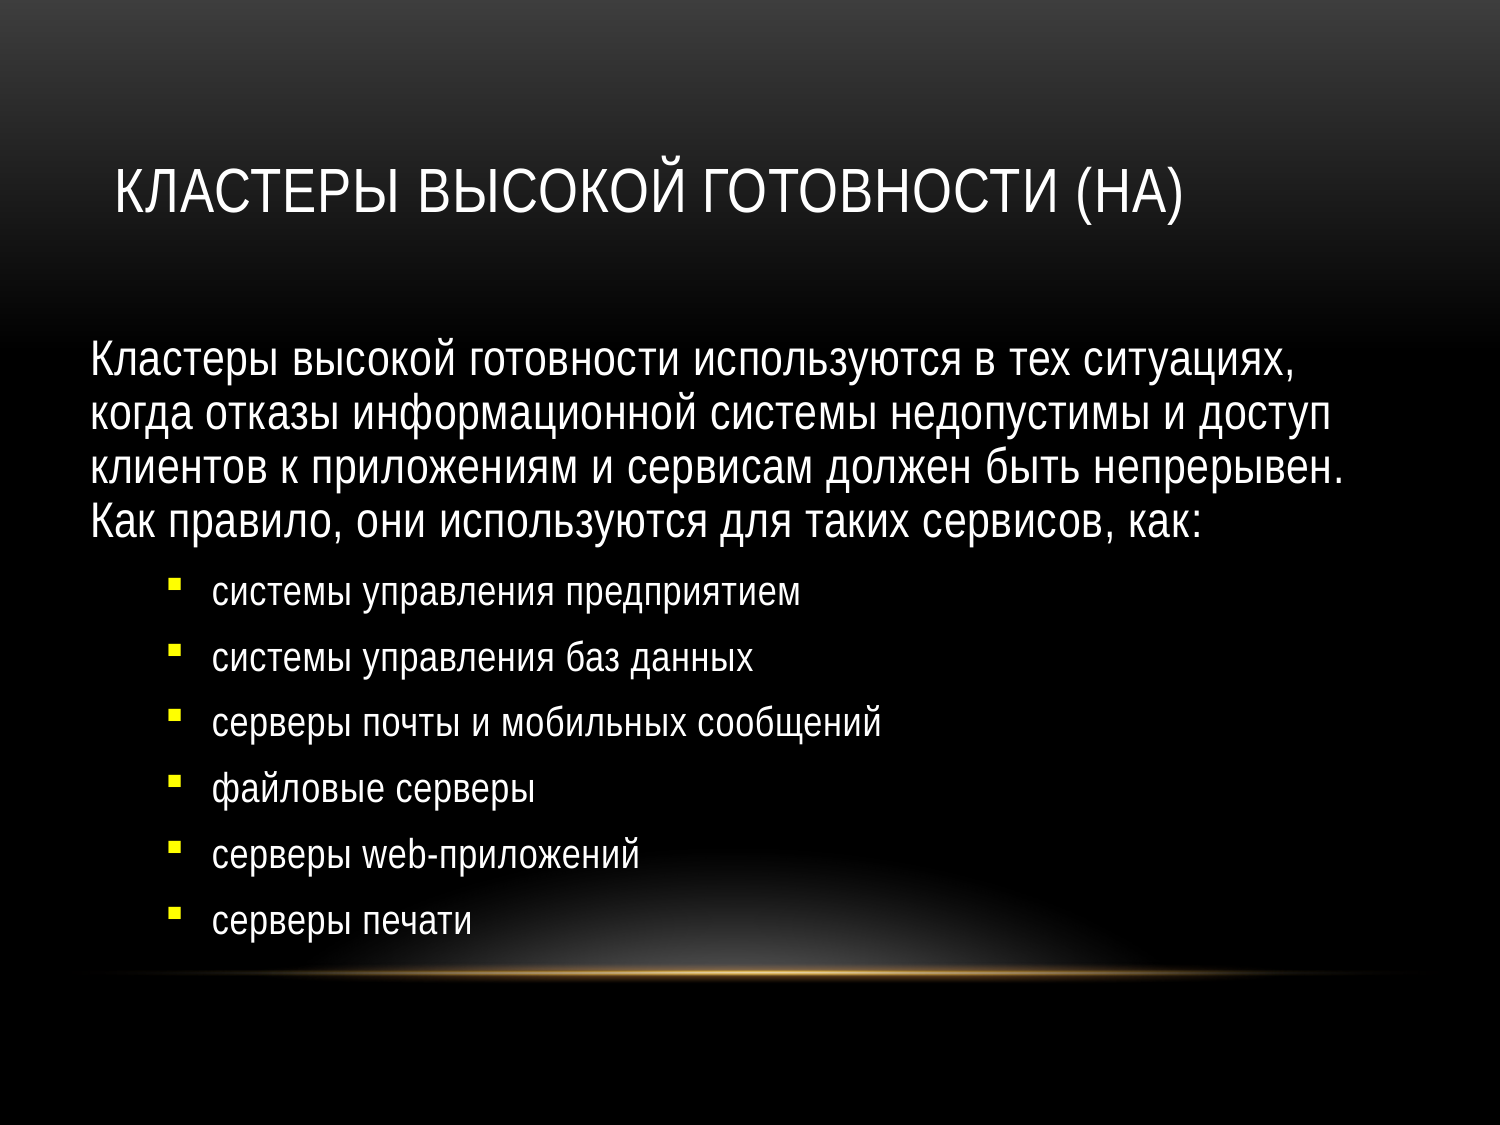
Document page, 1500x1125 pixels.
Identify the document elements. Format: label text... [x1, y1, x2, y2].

picture [0, 0, 1500, 1125]
title Кластеры высокой готовности (HA) [99, 45, 1400, 233]
list Кластеры высокой готовности используются в тех ситуациях, когда отказы информационной системы недопустимы и доступ клиентов к приложениям и сервисам должен быть непрерывен. Как правило, они используются для таких сервисов, как: системы управления предприятием системы управления баз данных серверы почты и мобильных сообщений файловые серверы серверы web-приложений серверы печати [75, 324, 1425, 1000]
